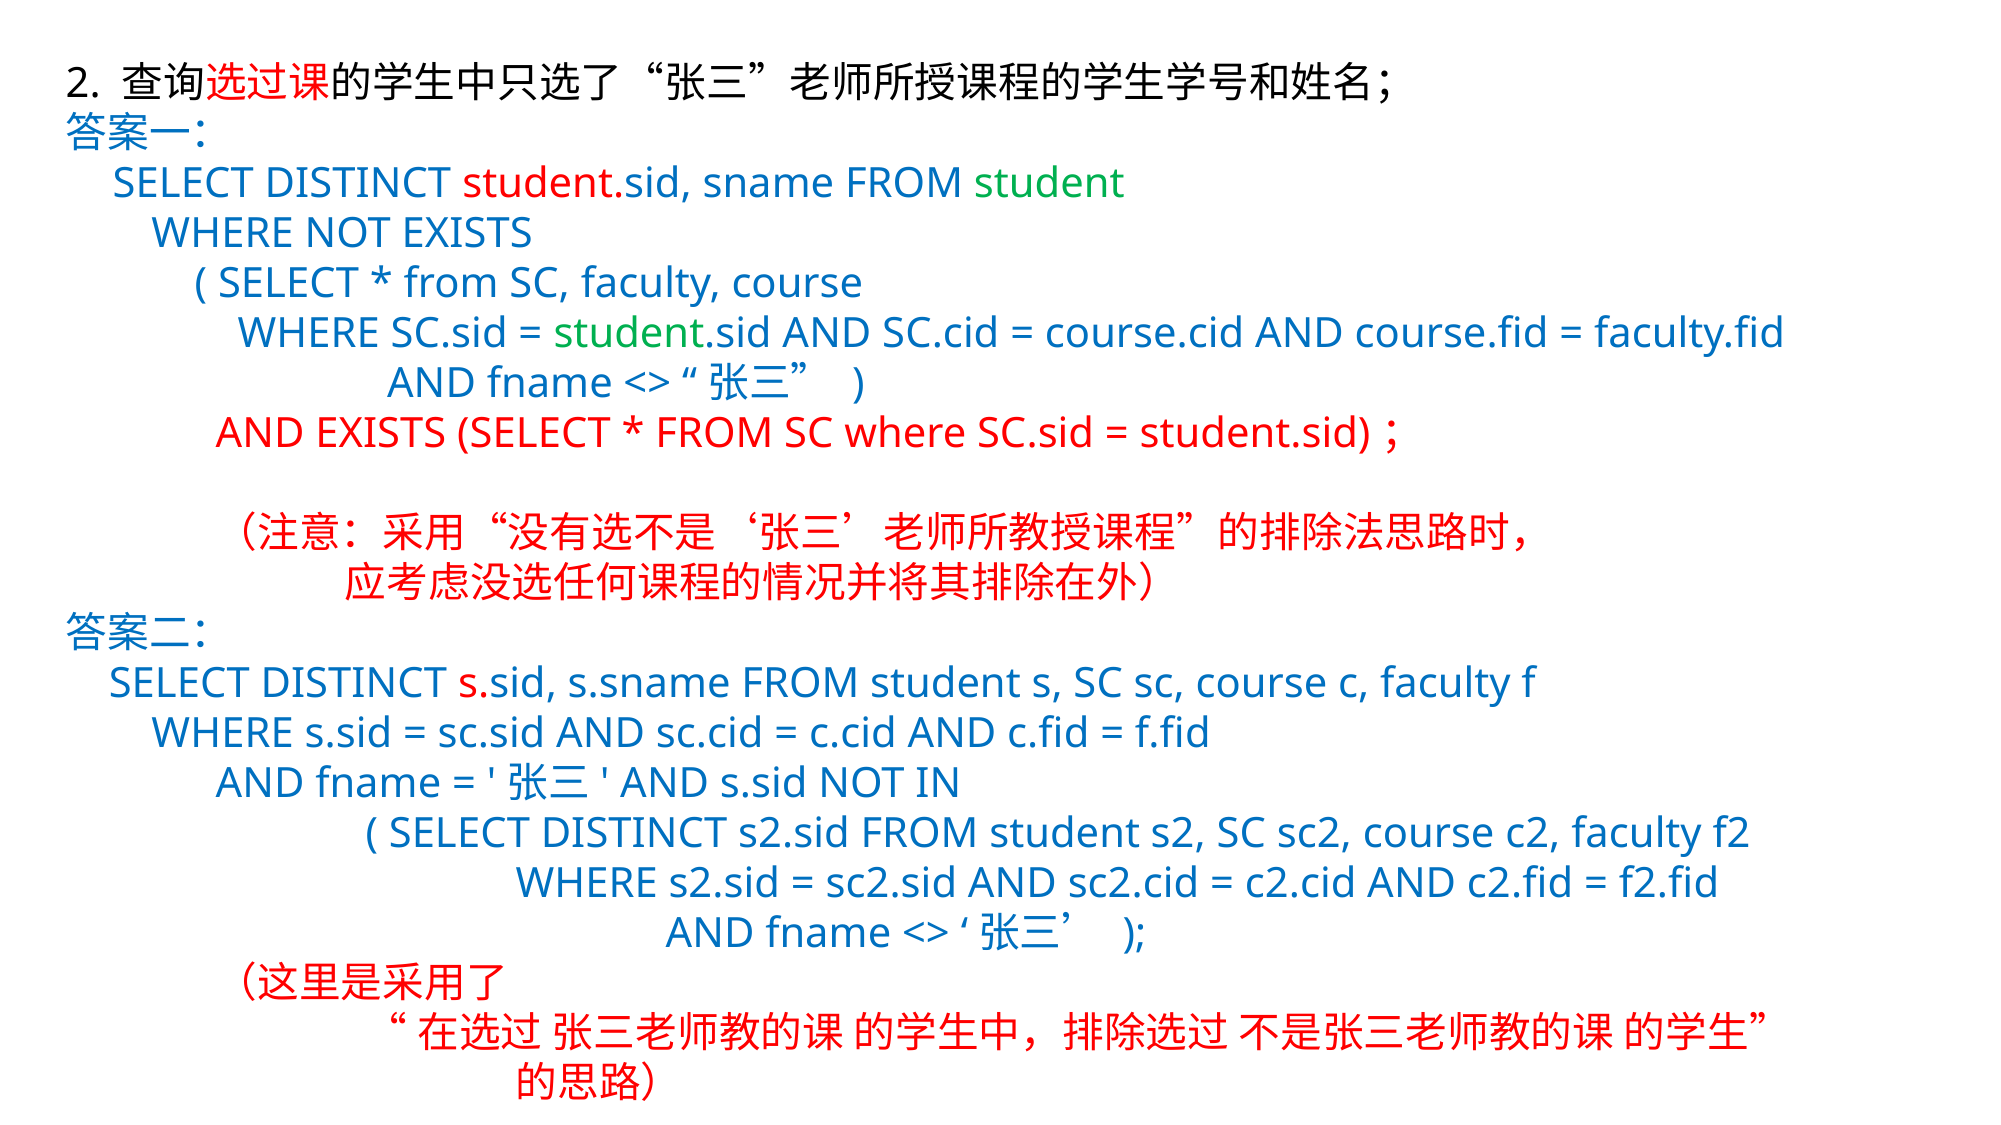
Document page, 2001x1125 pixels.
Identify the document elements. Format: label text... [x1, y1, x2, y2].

text_box 2. 查询选过课的学生中只选了“张三”老师所授课程的学生学号和姓名； 答案一： SELECT DISTINCT student.sid, sname FROM student WHERE NOT EXISTS ( SELECT * from SC, faculty, course WHERE SC.sid = student.sid AND SC.cid = course.cid AND course.fid = faculty.fid AND fname <> “张三” ) AND EXISTS (SELECT * FROM SC where SC.sid = student.sid)； （注意：采用“没有选不是‘张三’老师所教授课程”的排除法思路时， 应考虑没选任何课程的情况并将其排除在外） 答案二： SELECT DISTINCT s.sid, s.sname FROM student s, SC sc, course c, faculty f WHERE s.sid = sc.sid AND sc.cid = c.cid AND c.fid = f.fid AND fname = '张三' AND s.sid NOT IN ( SELECT DISTINCT s2.sid FROM student s2, SC sc2, course c2, faculty f2 WHERE s2.sid = sc2.sid AND sc2.cid = c2.cid AND c2.fid = f2.fid AND fname <> ‘张三’ ); （这里是采用了 “在选过 张三老师教的课 的学生中，排除选过 不是张三老师教的课 的学生” 的思路） [50, 48, 1950, 1114]
